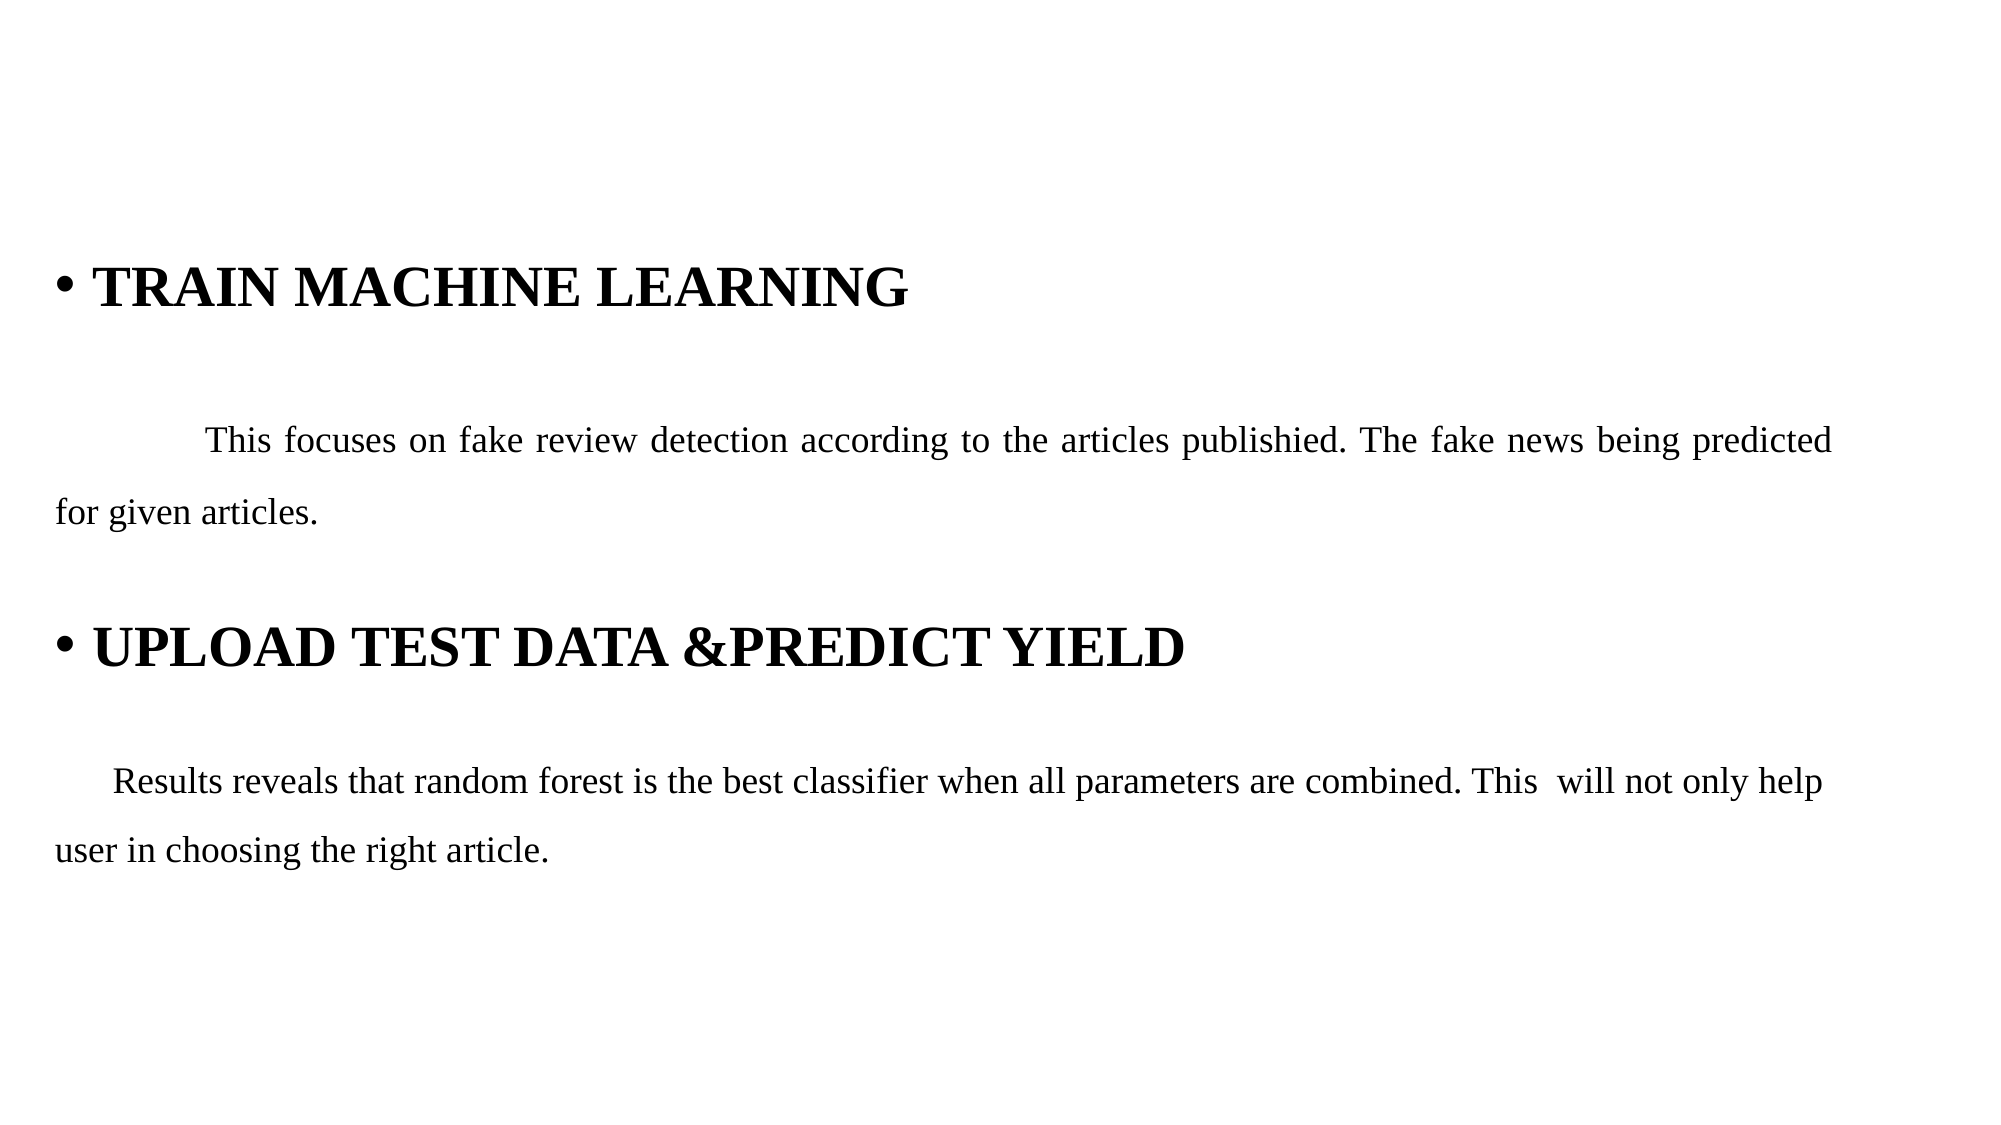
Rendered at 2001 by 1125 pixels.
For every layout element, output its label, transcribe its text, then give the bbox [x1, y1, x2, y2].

list TRAIN MACHINE LEARNING This focuses on fake review detection according to the articles publishied. The fake news being predicted for given articles. UPLOAD TEST DATA &PREDICT YIELD Results reveals that random forest is the best classifier when all parameters are combined. This will not only help user in choosing the right article. [39, 205, 1850, 950]
